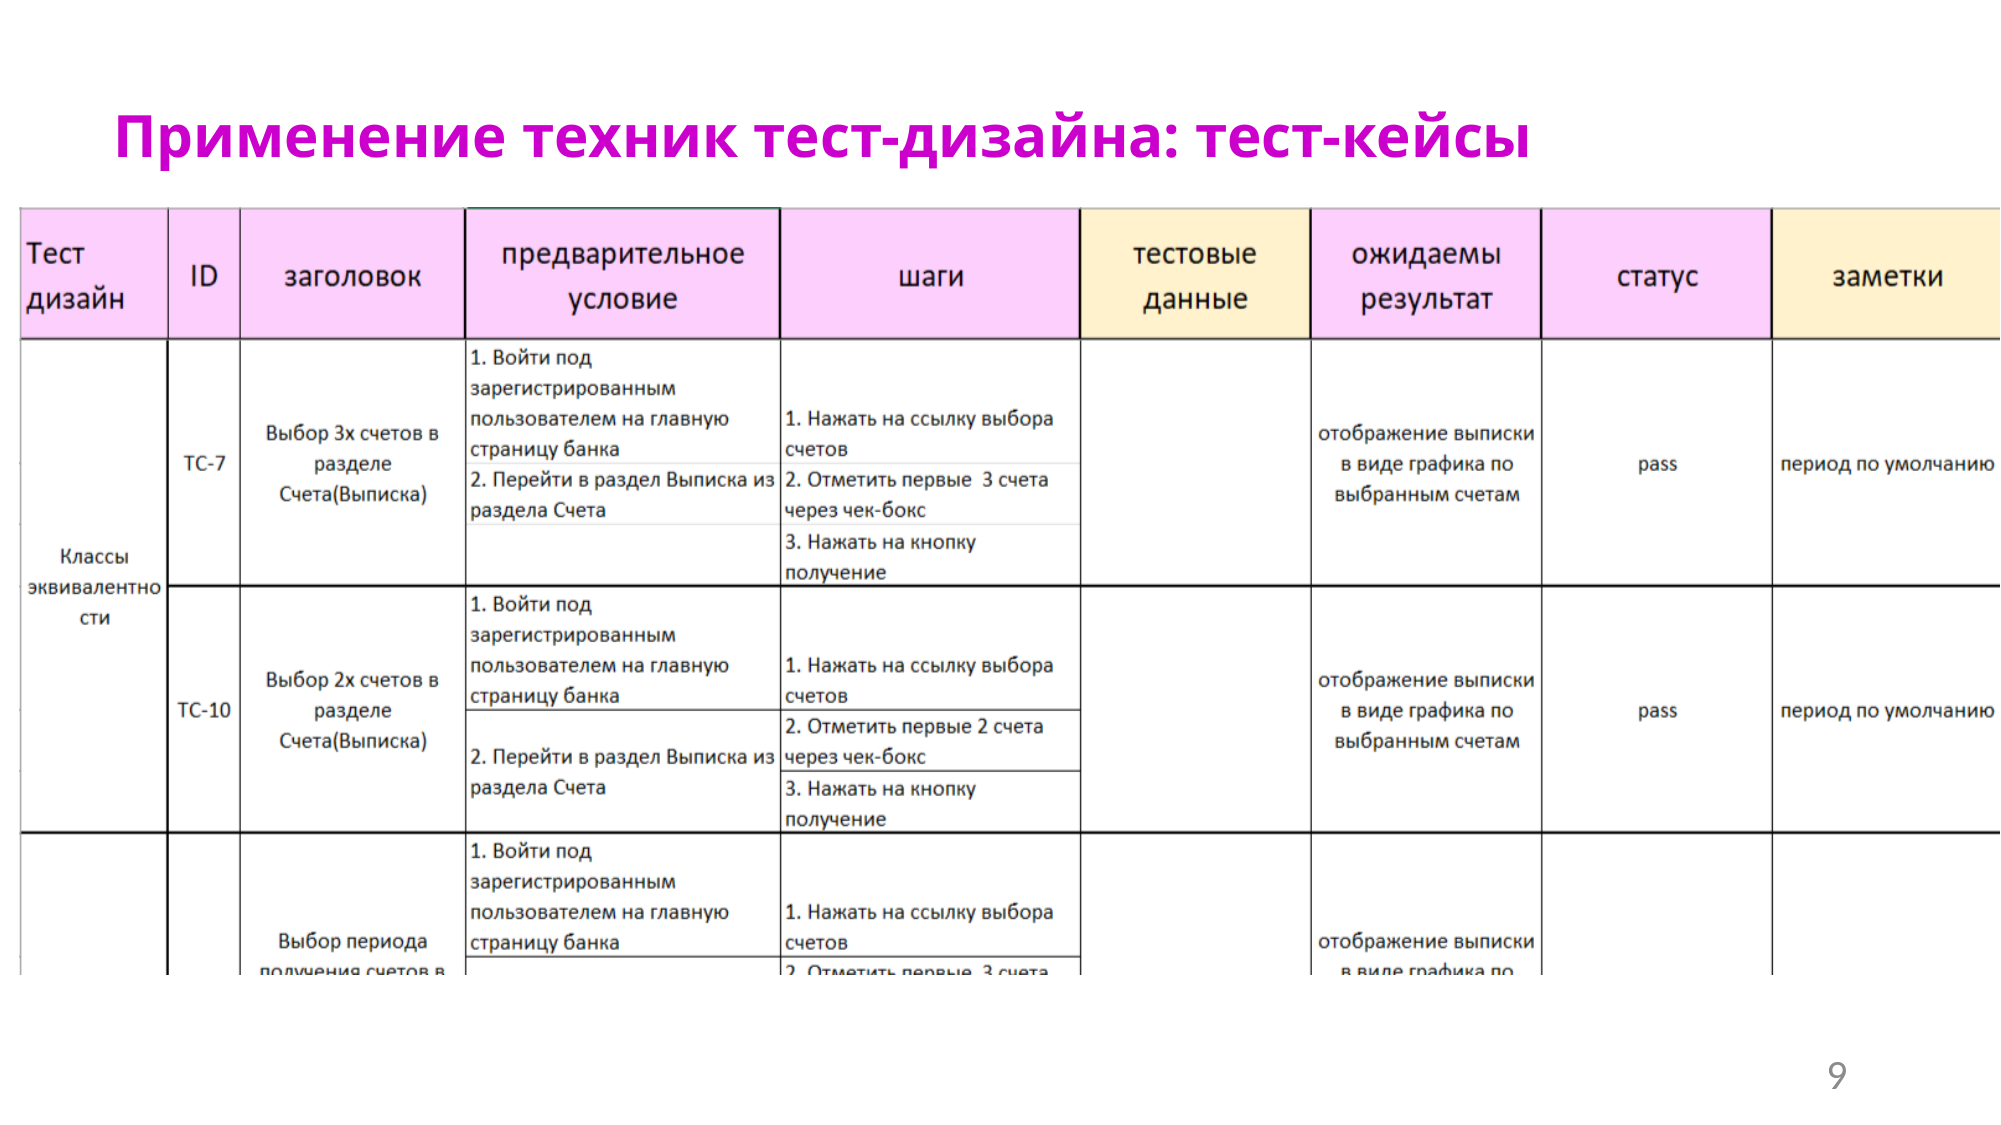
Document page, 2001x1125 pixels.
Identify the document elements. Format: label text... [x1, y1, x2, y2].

text_box Применение техник тест-дизайна: тест-кейсы [98, 91, 1765, 176]
picture [19, 207, 2000, 975]
slide_number 9 [1412, 1042, 1863, 1103]
